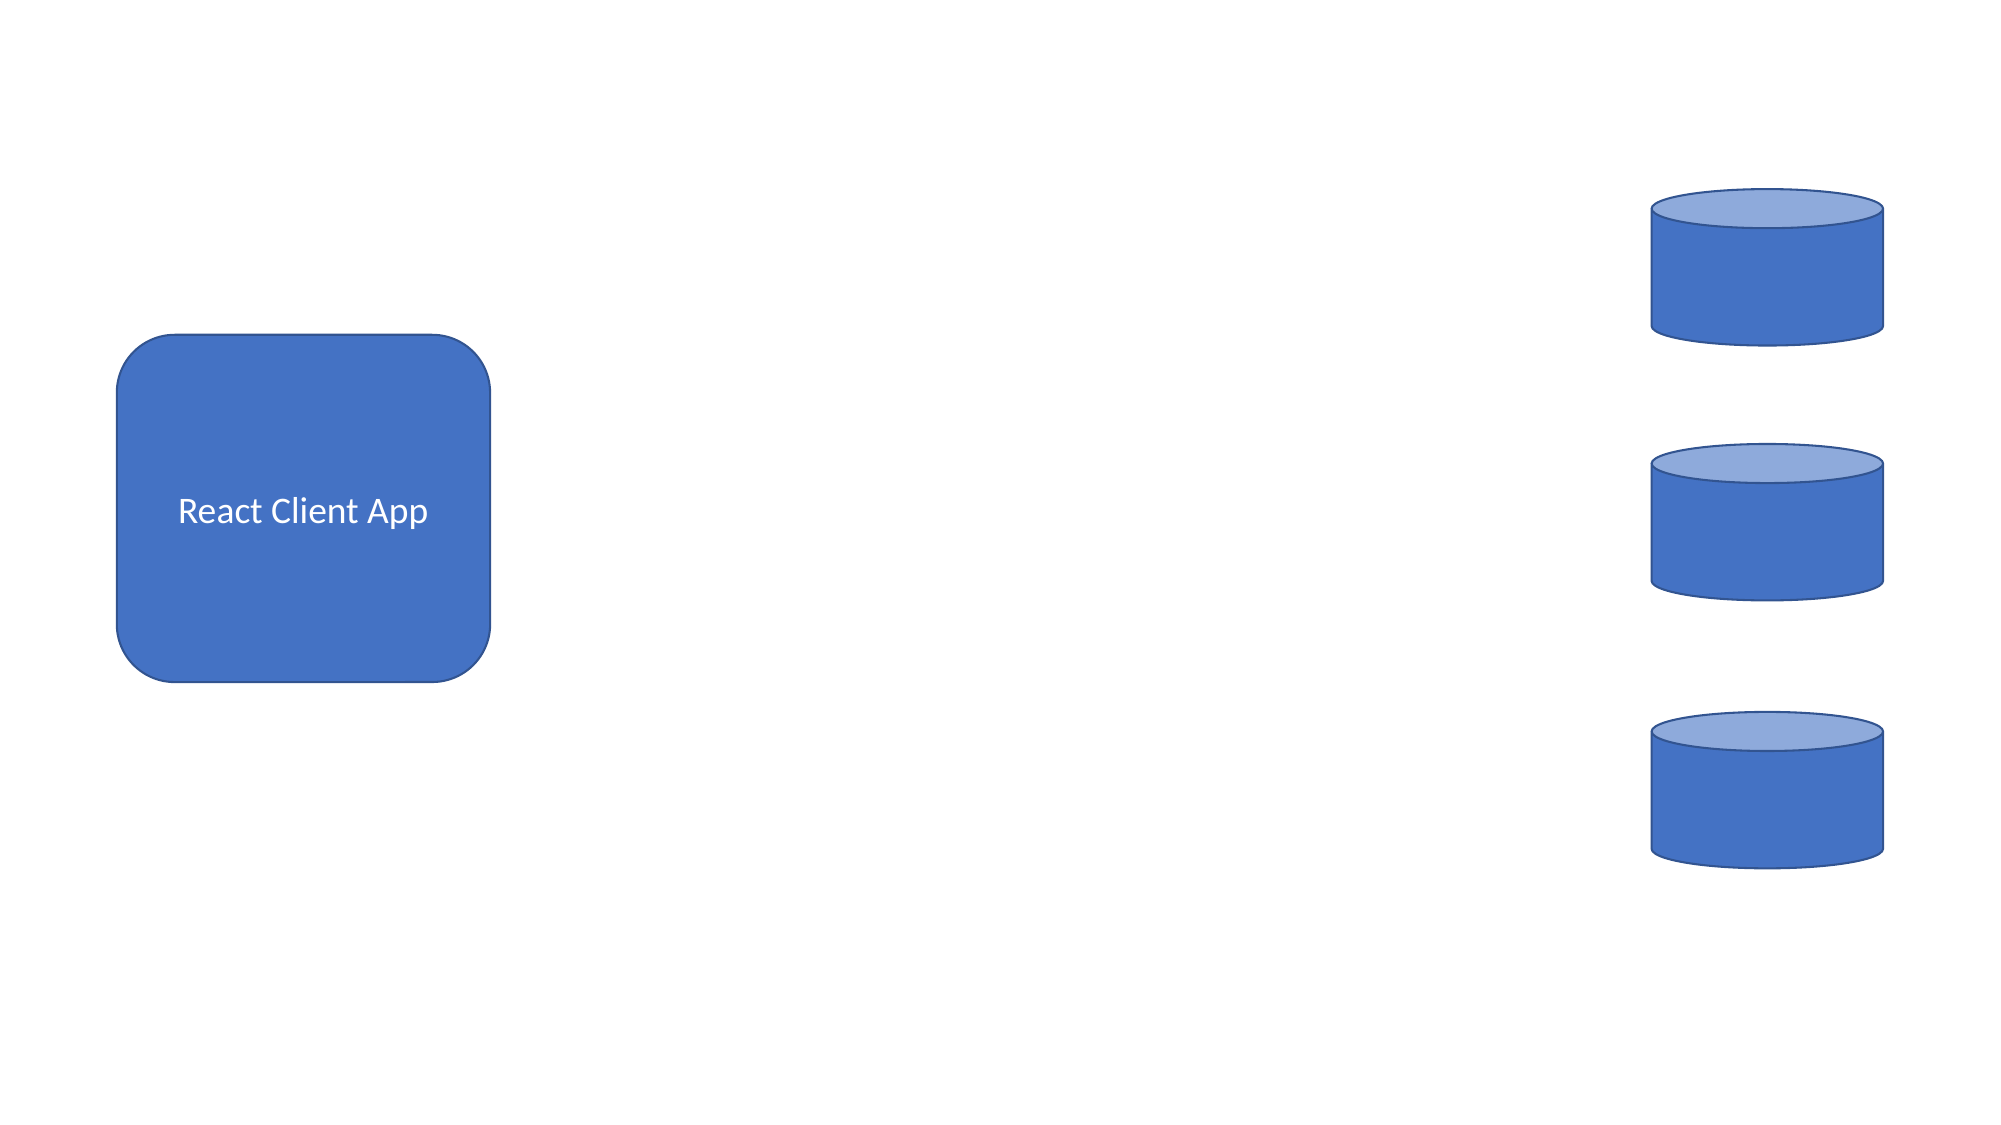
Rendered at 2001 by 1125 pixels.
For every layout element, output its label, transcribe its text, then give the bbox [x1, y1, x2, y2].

text_box [1650, 442, 1885, 602]
text_box [1650, 188, 1885, 347]
text_box React Client App [115, 333, 492, 684]
text_box [1650, 710, 1885, 870]
